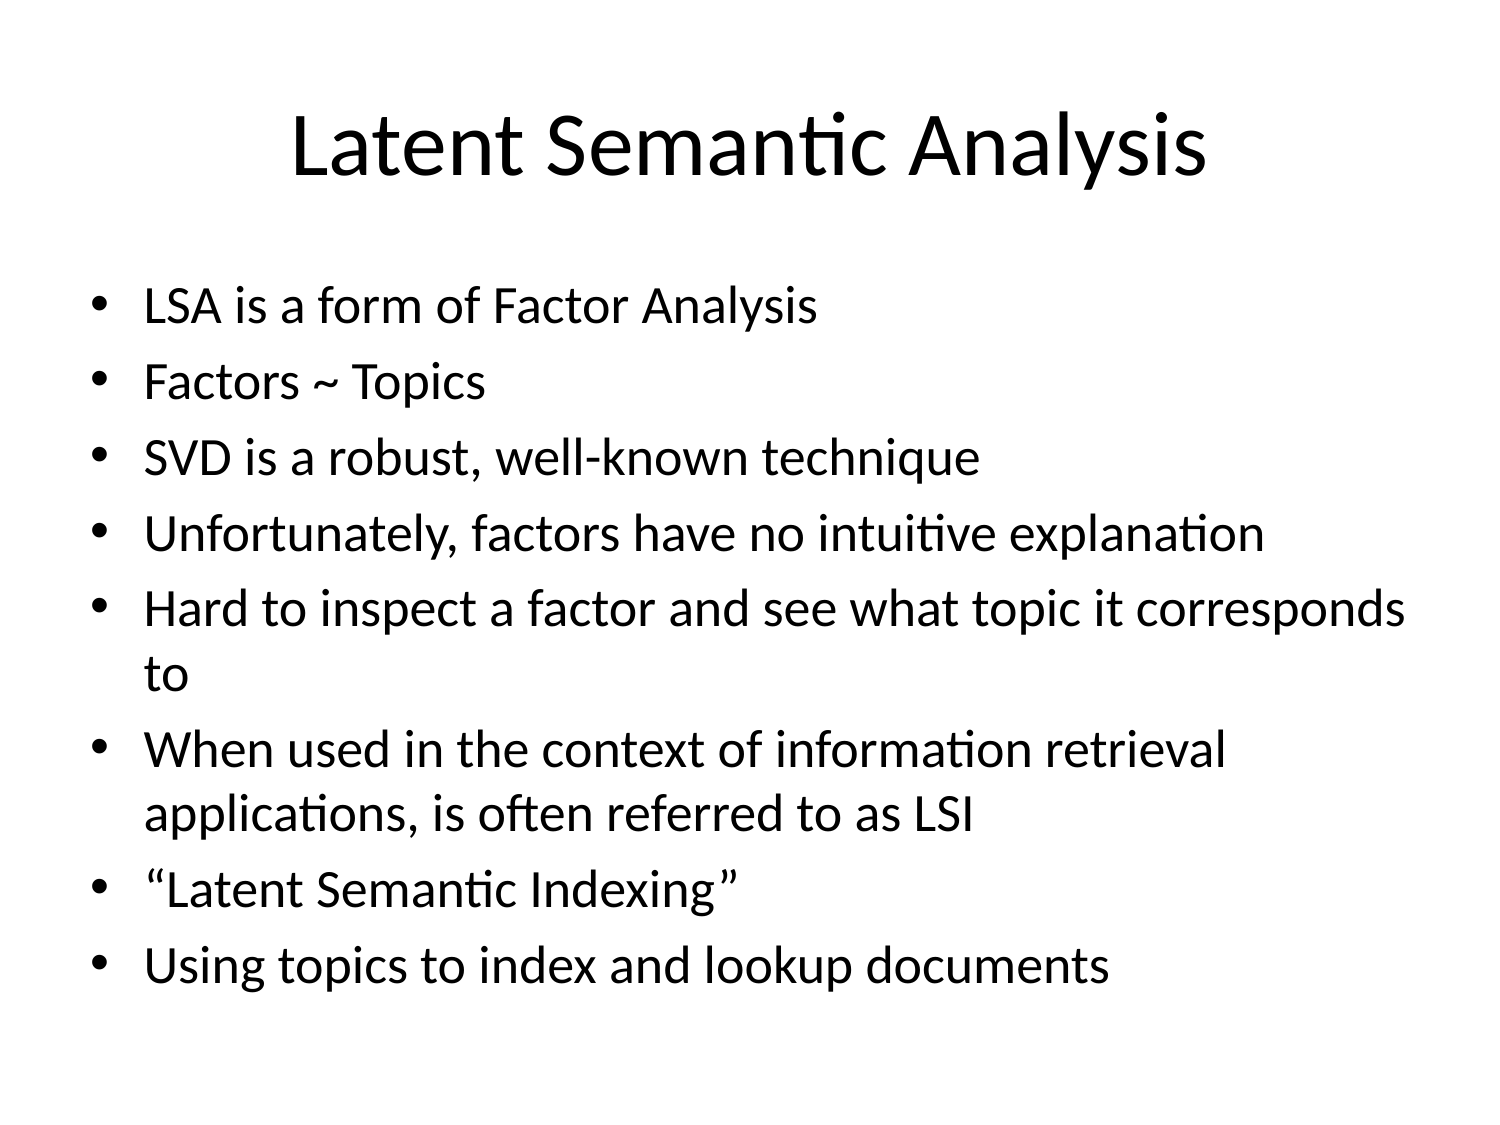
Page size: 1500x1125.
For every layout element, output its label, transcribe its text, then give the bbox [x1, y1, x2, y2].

list LSA is a form of Factor Analysis Factors ~ Topics SVD is a robust, well-known technique Unfortunately, factors have no intuitive explanation Hard to inspect a factor and see what topic it corresponds to When used in the context of information retrieval applications, is often referred to as LSI “Latent Semantic Indexing” Using topics to index and lookup documents [75, 262, 1425, 1005]
title Latent Semantic Analysis [75, 45, 1425, 233]
